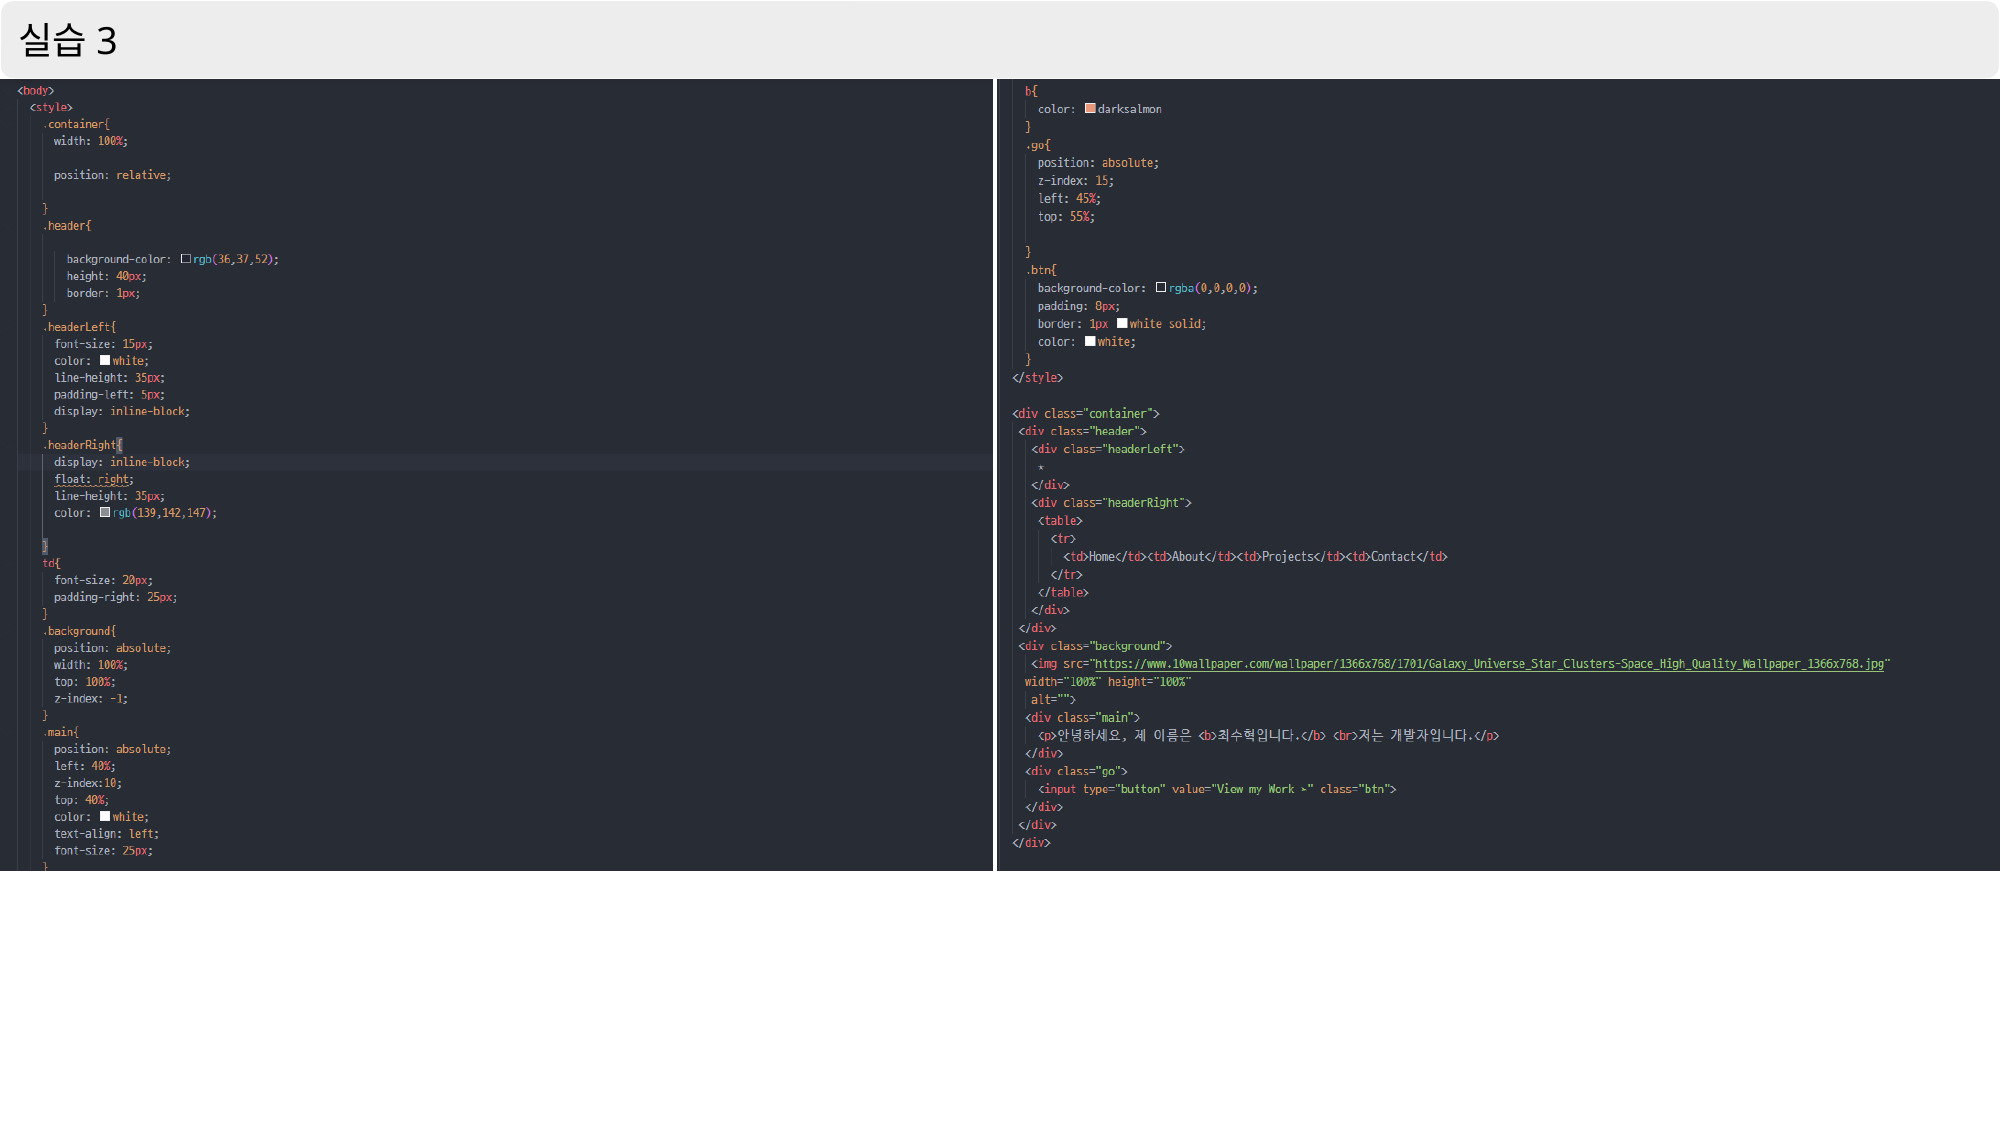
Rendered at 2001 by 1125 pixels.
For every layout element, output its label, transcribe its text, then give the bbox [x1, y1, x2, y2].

picture [997, 79, 2000, 871]
text_box 실습3 [0, 0, 2000, 81]
picture [0, 79, 993, 871]
